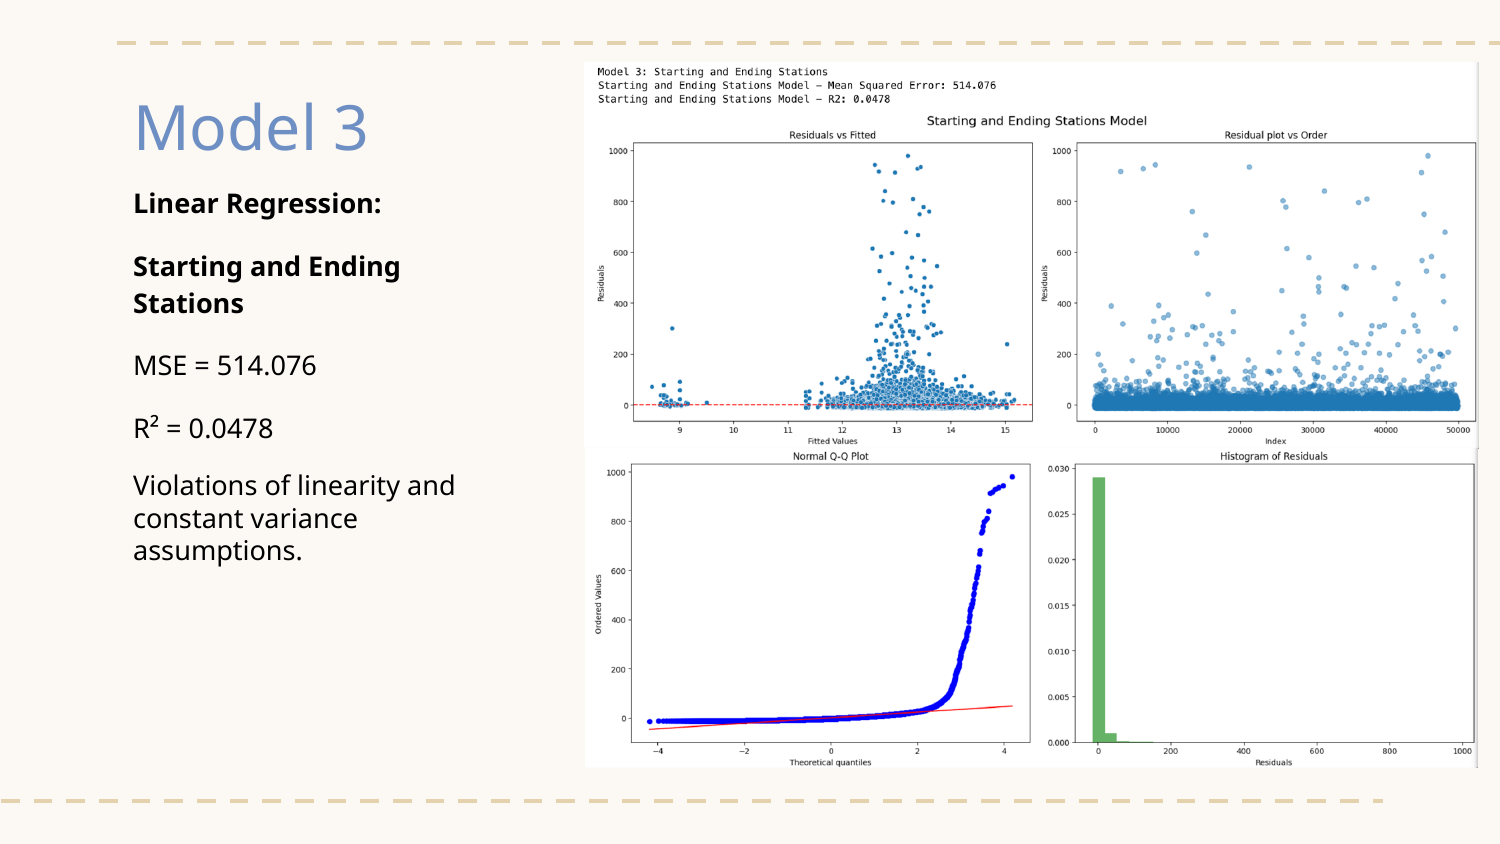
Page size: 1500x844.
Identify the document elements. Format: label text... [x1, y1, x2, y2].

picture [584, 62, 1479, 768]
title Model 3 [118, 72, 539, 167]
list Linear Regression: Starting and Ending Stations MSE = 514.076 R² = 0.0478 Violations of linearity and constant variance assumptions. [118, 166, 509, 640]
